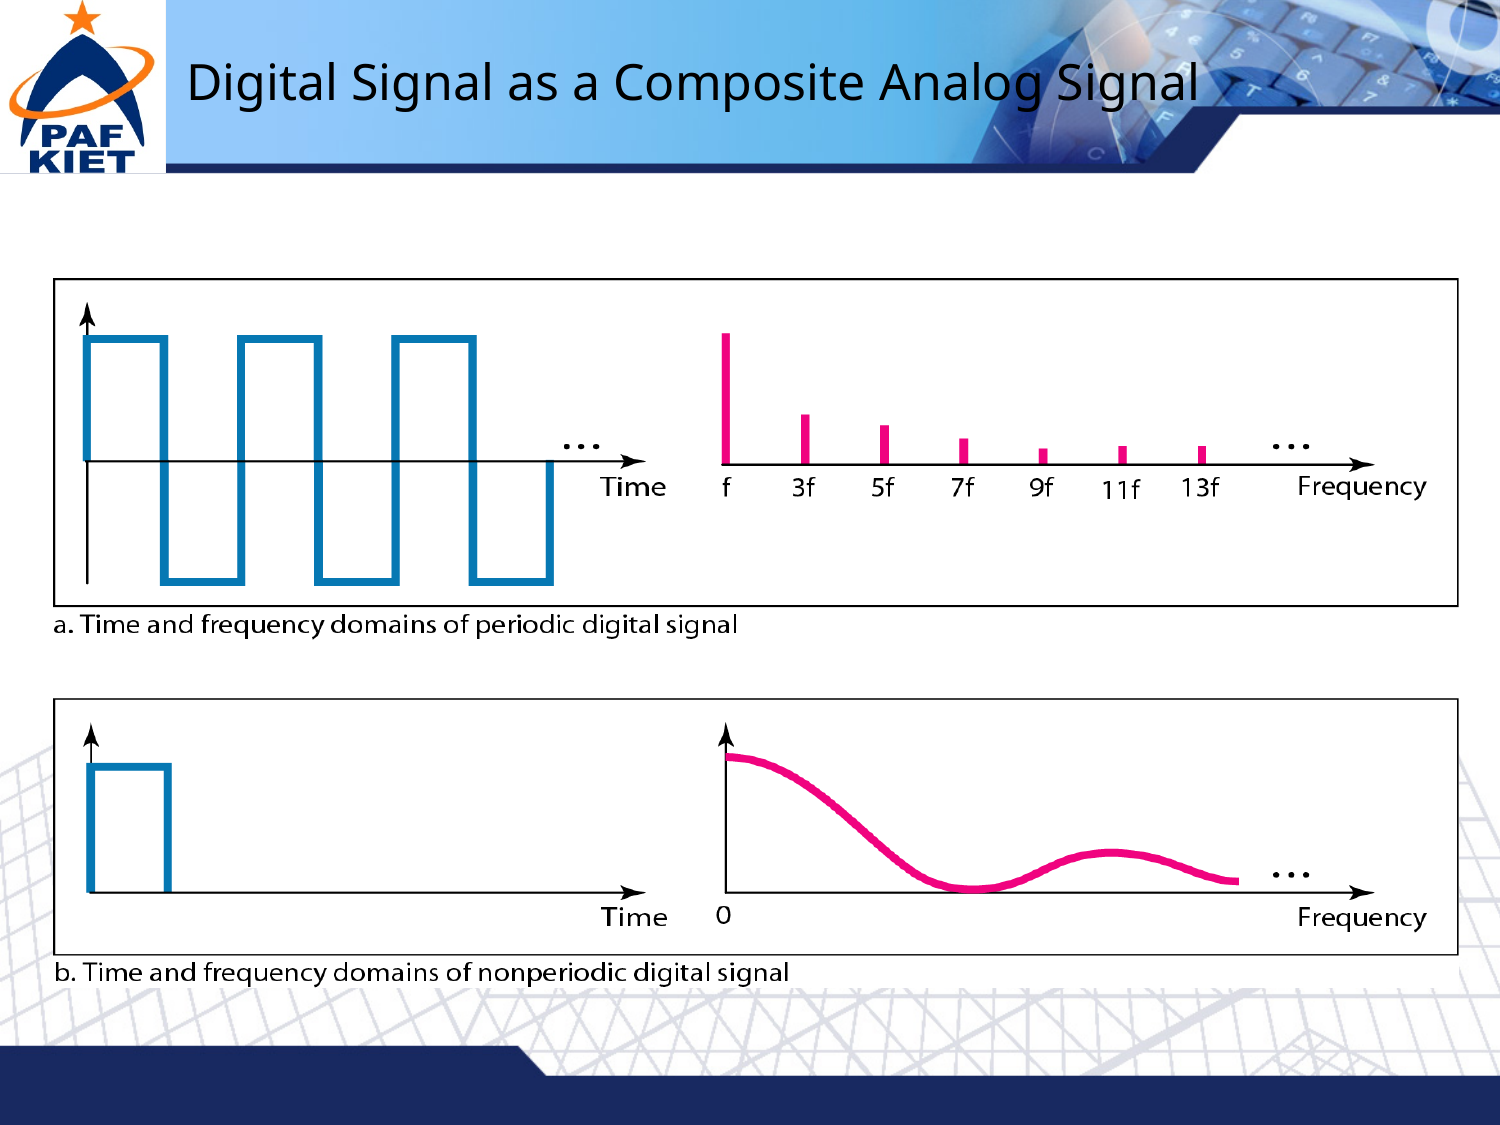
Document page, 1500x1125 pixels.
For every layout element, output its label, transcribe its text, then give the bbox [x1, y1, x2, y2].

picture [0, 0, 1500, 1125]
title Digital Signal as a Composite Analog Signal [170, 0, 1386, 162]
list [52, 278, 1459, 988]
